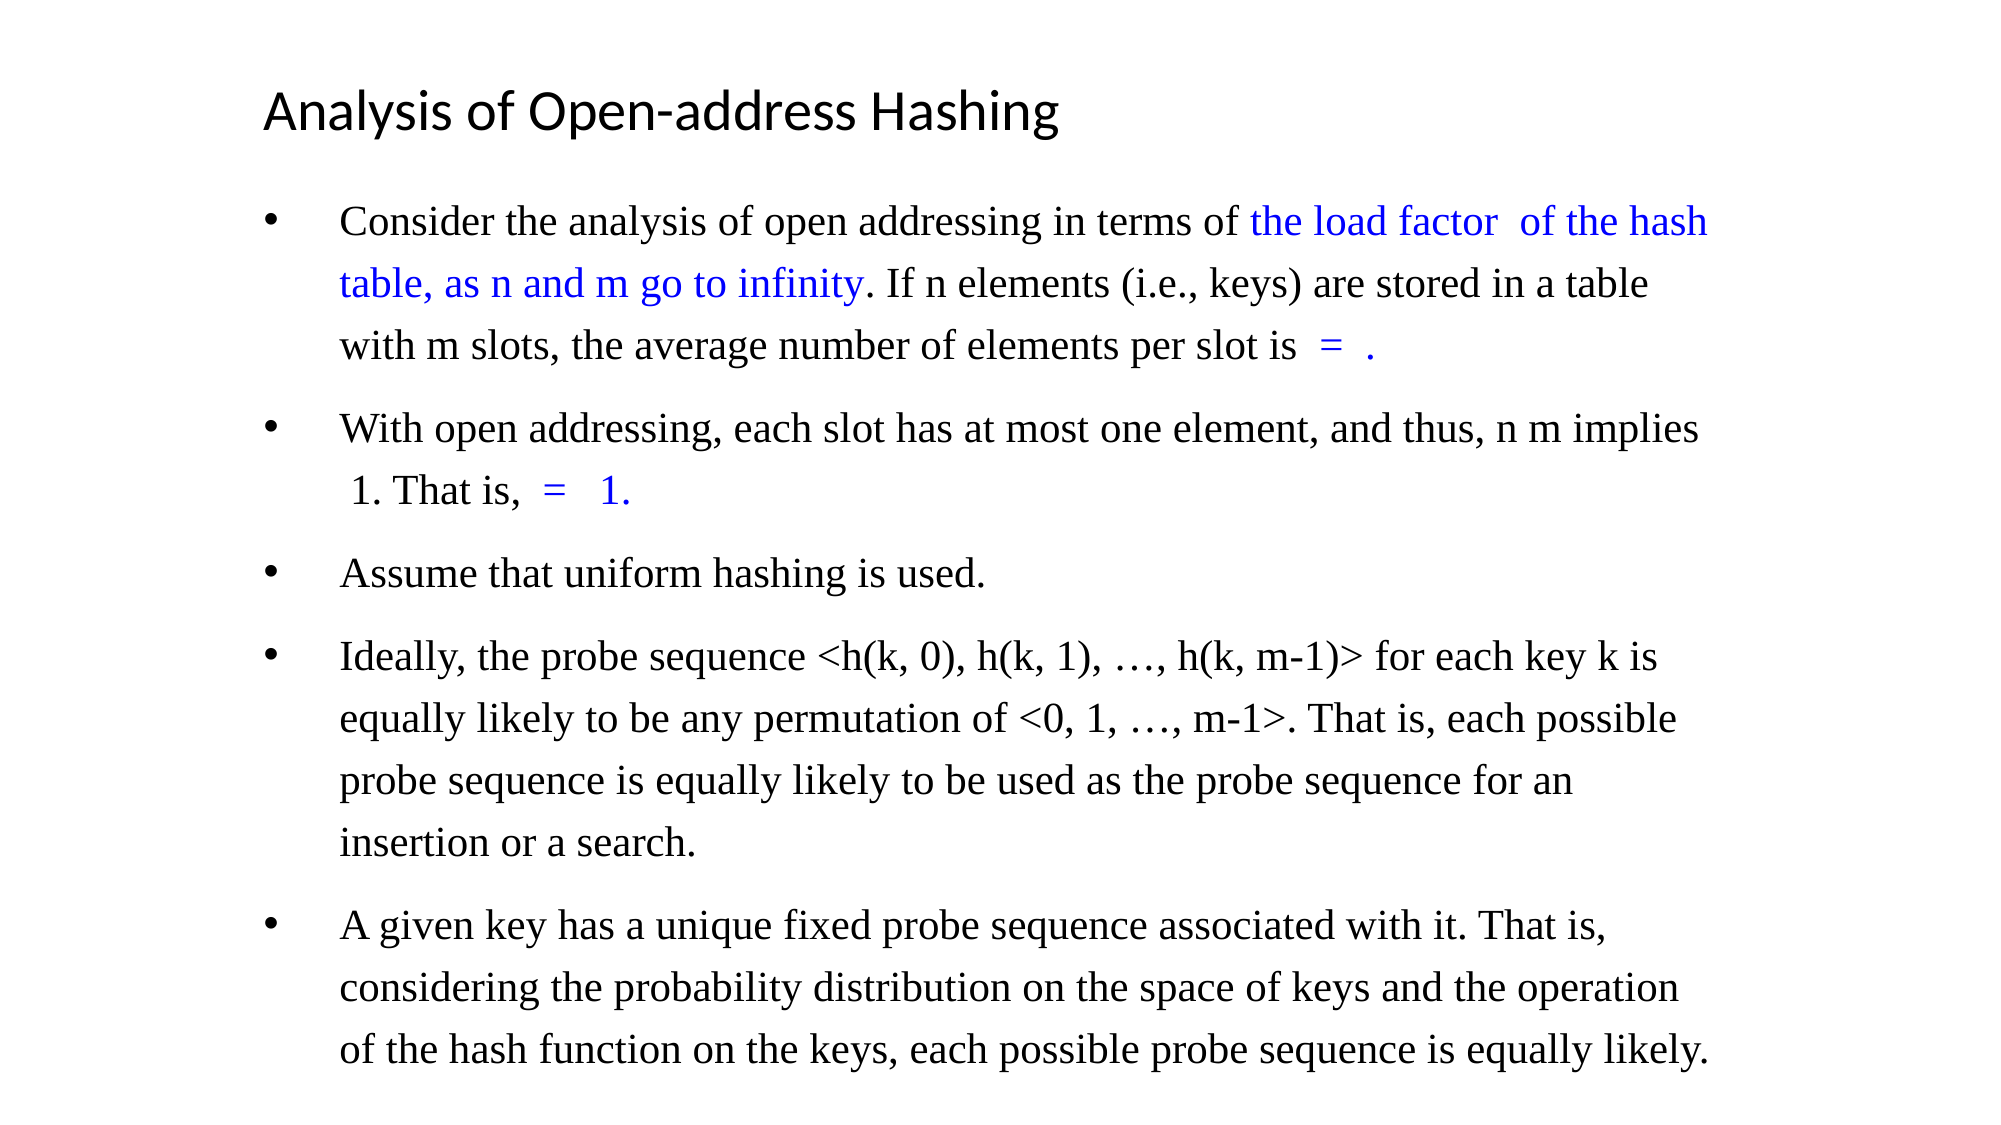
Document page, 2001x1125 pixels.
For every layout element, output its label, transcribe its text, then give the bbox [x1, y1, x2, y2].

title Analysis of Open-address Hashing [248, 29, 1779, 194]
